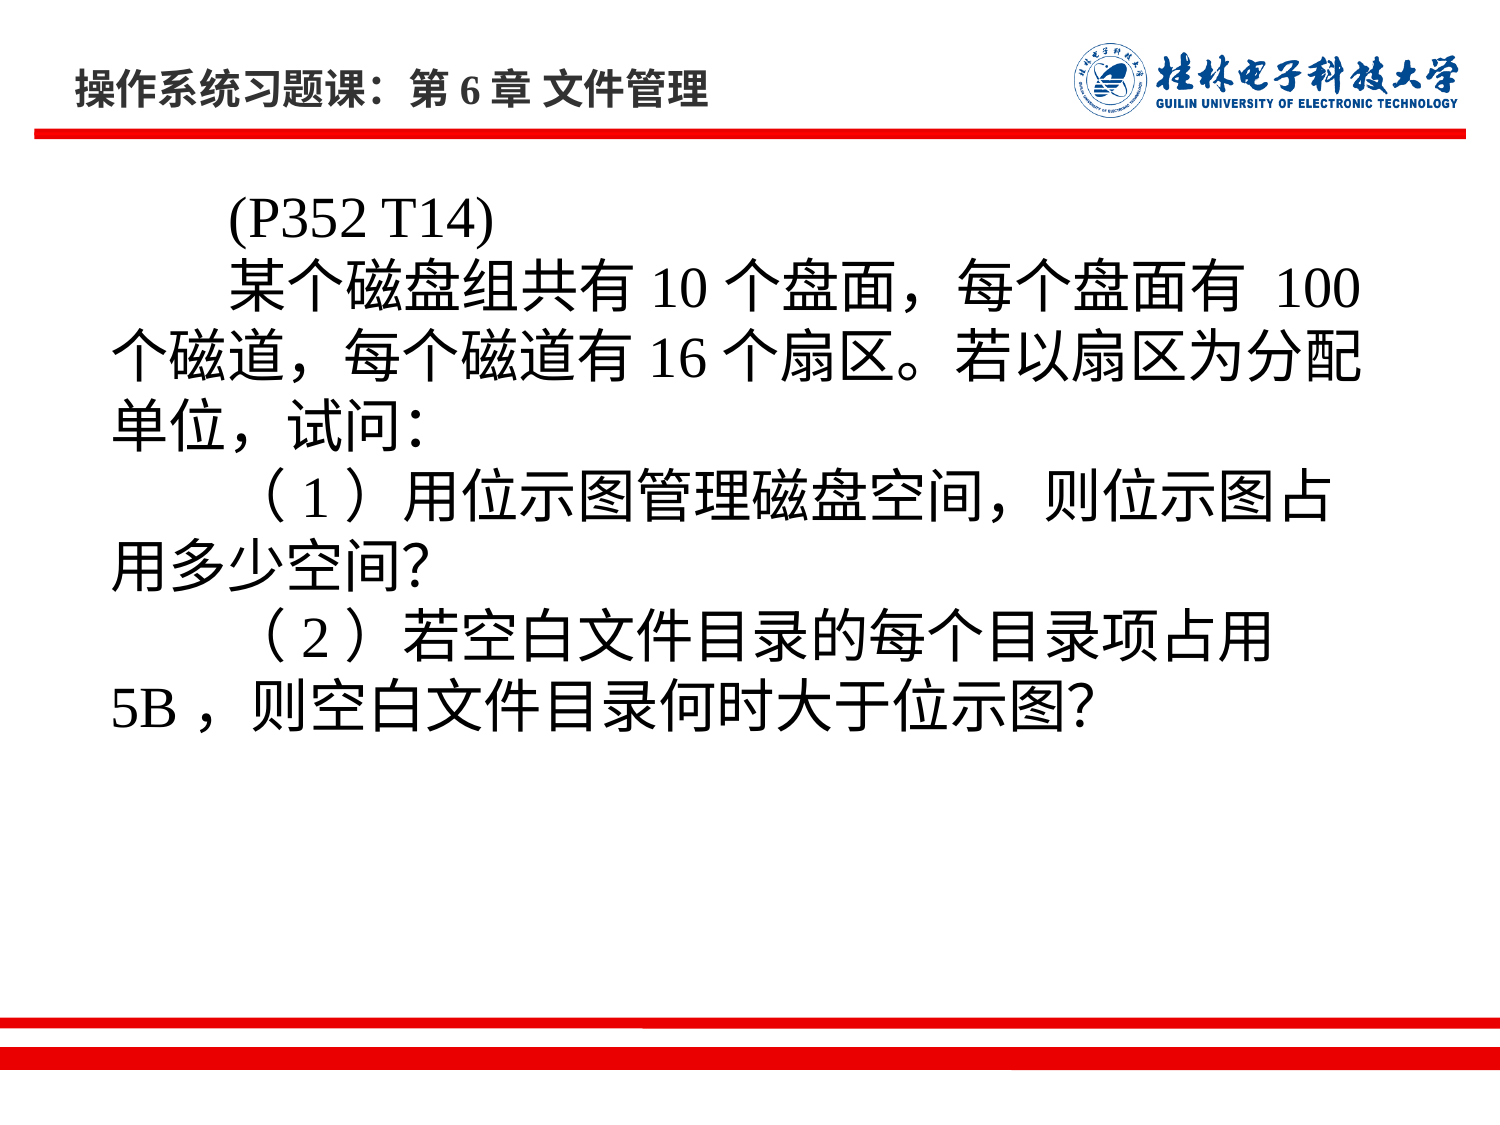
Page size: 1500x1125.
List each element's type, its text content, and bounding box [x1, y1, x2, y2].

text_box (P352 T14) 某个磁盘组共有10个盘面，每个盘面有 100 个磁道，每个磁道有16个扇区。若以扇区为分配单位，试问： （1）用位示图管理磁盘空间，则位示图占用多少空间？ （2）若空白文件目录的每个目录项占用5B，则空白文件目录何时大于位示图？ [97, 172, 1403, 746]
picture [1073, 43, 1460, 119]
text_box 操作系统习题课：第6章 文件管理 [60, 62, 927, 114]
